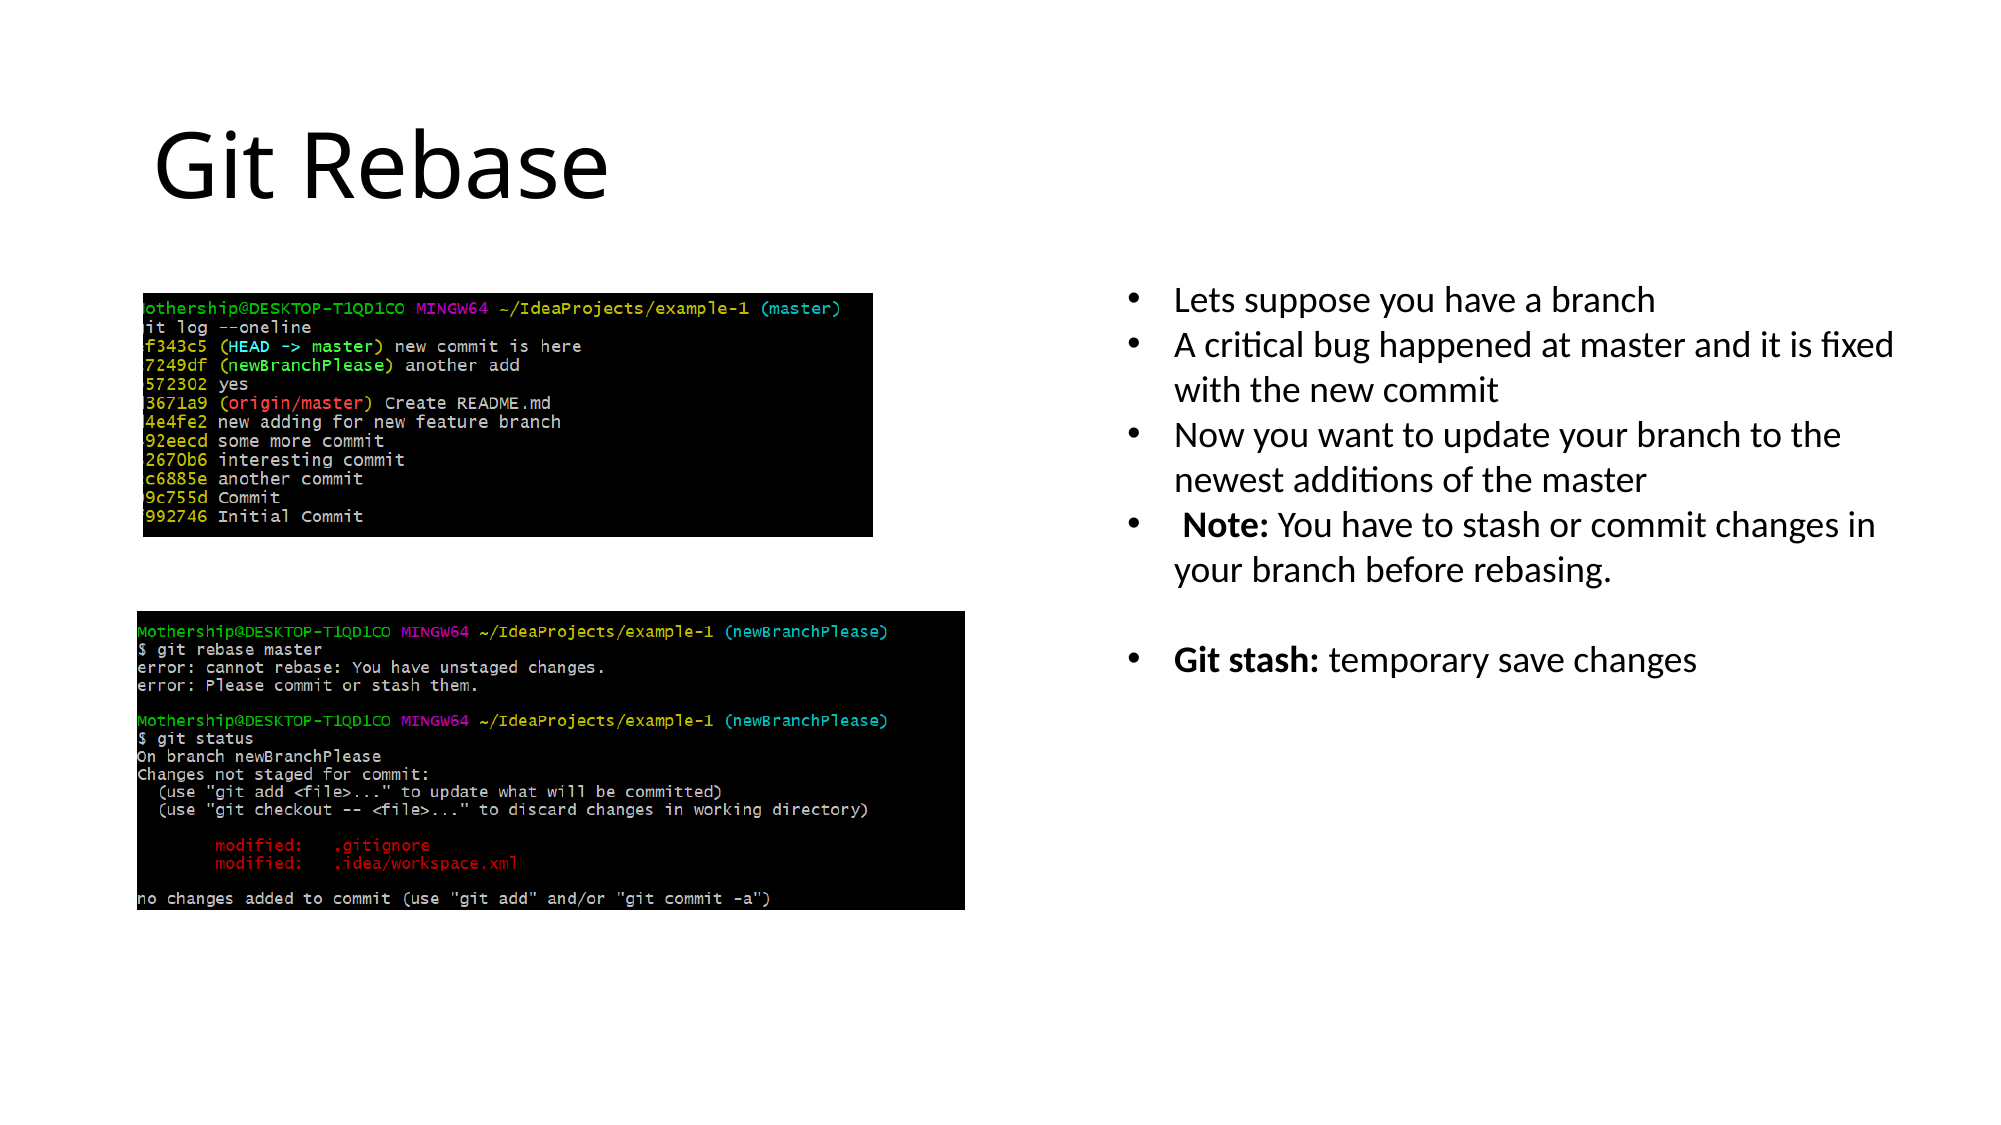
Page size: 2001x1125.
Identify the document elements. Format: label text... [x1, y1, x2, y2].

title Git Rebase [137, 59, 1863, 278]
text_box Lets suppose you have a branch A critical bug happened at master and it is fixed with the new commit Now you want to update your branch to the newest additions of the master Note: You have to stash or commit changes in your branch before rebasing. Git stash: temporary save changes [1037, 267, 1916, 688]
picture [137, 611, 965, 910]
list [143, 293, 873, 537]
